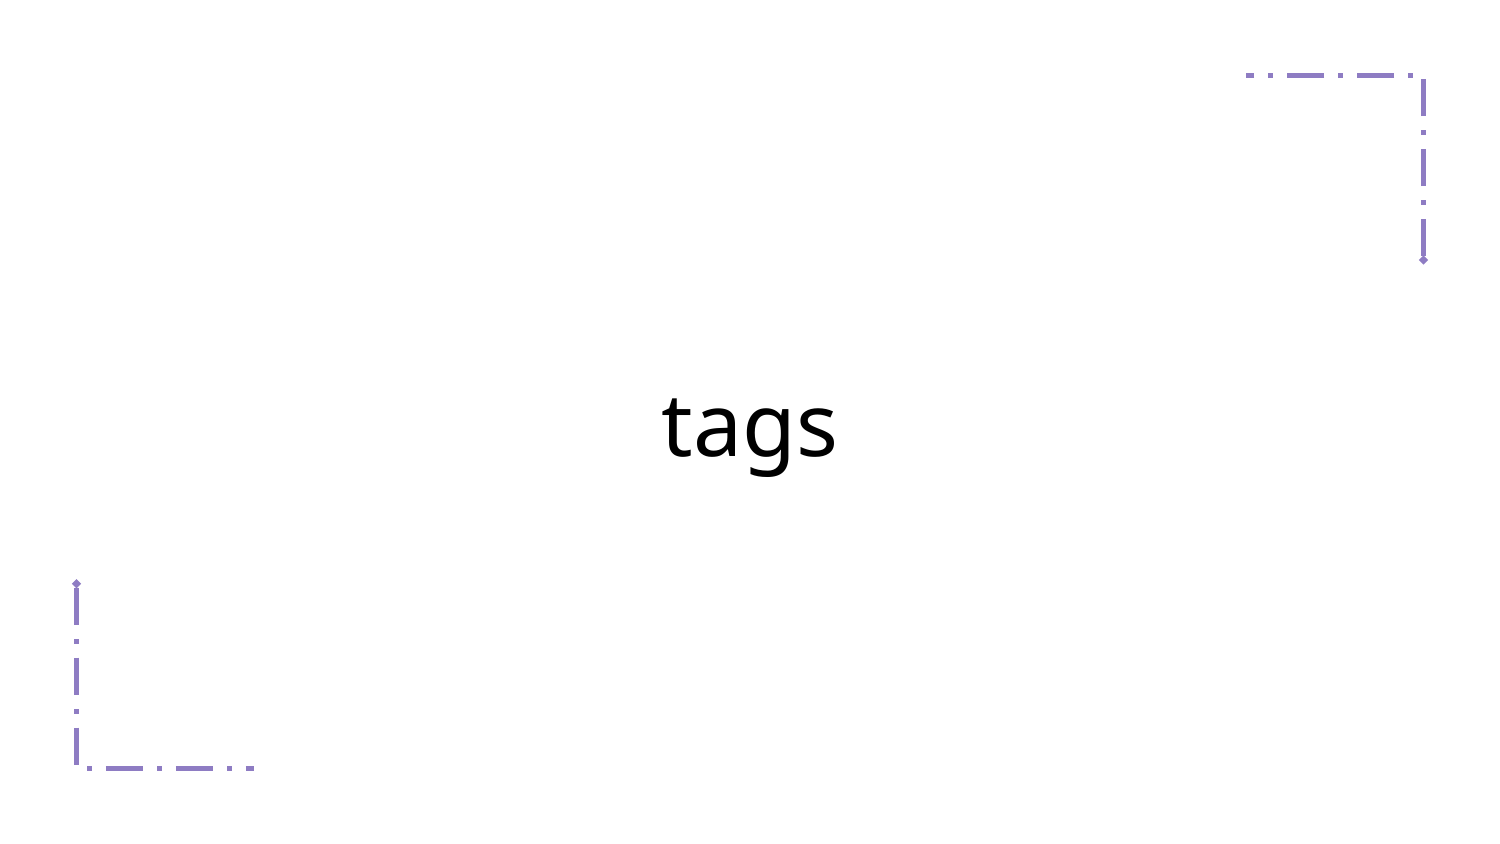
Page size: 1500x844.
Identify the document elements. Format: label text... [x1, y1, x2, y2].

title tags [126, 296, 1374, 548]
